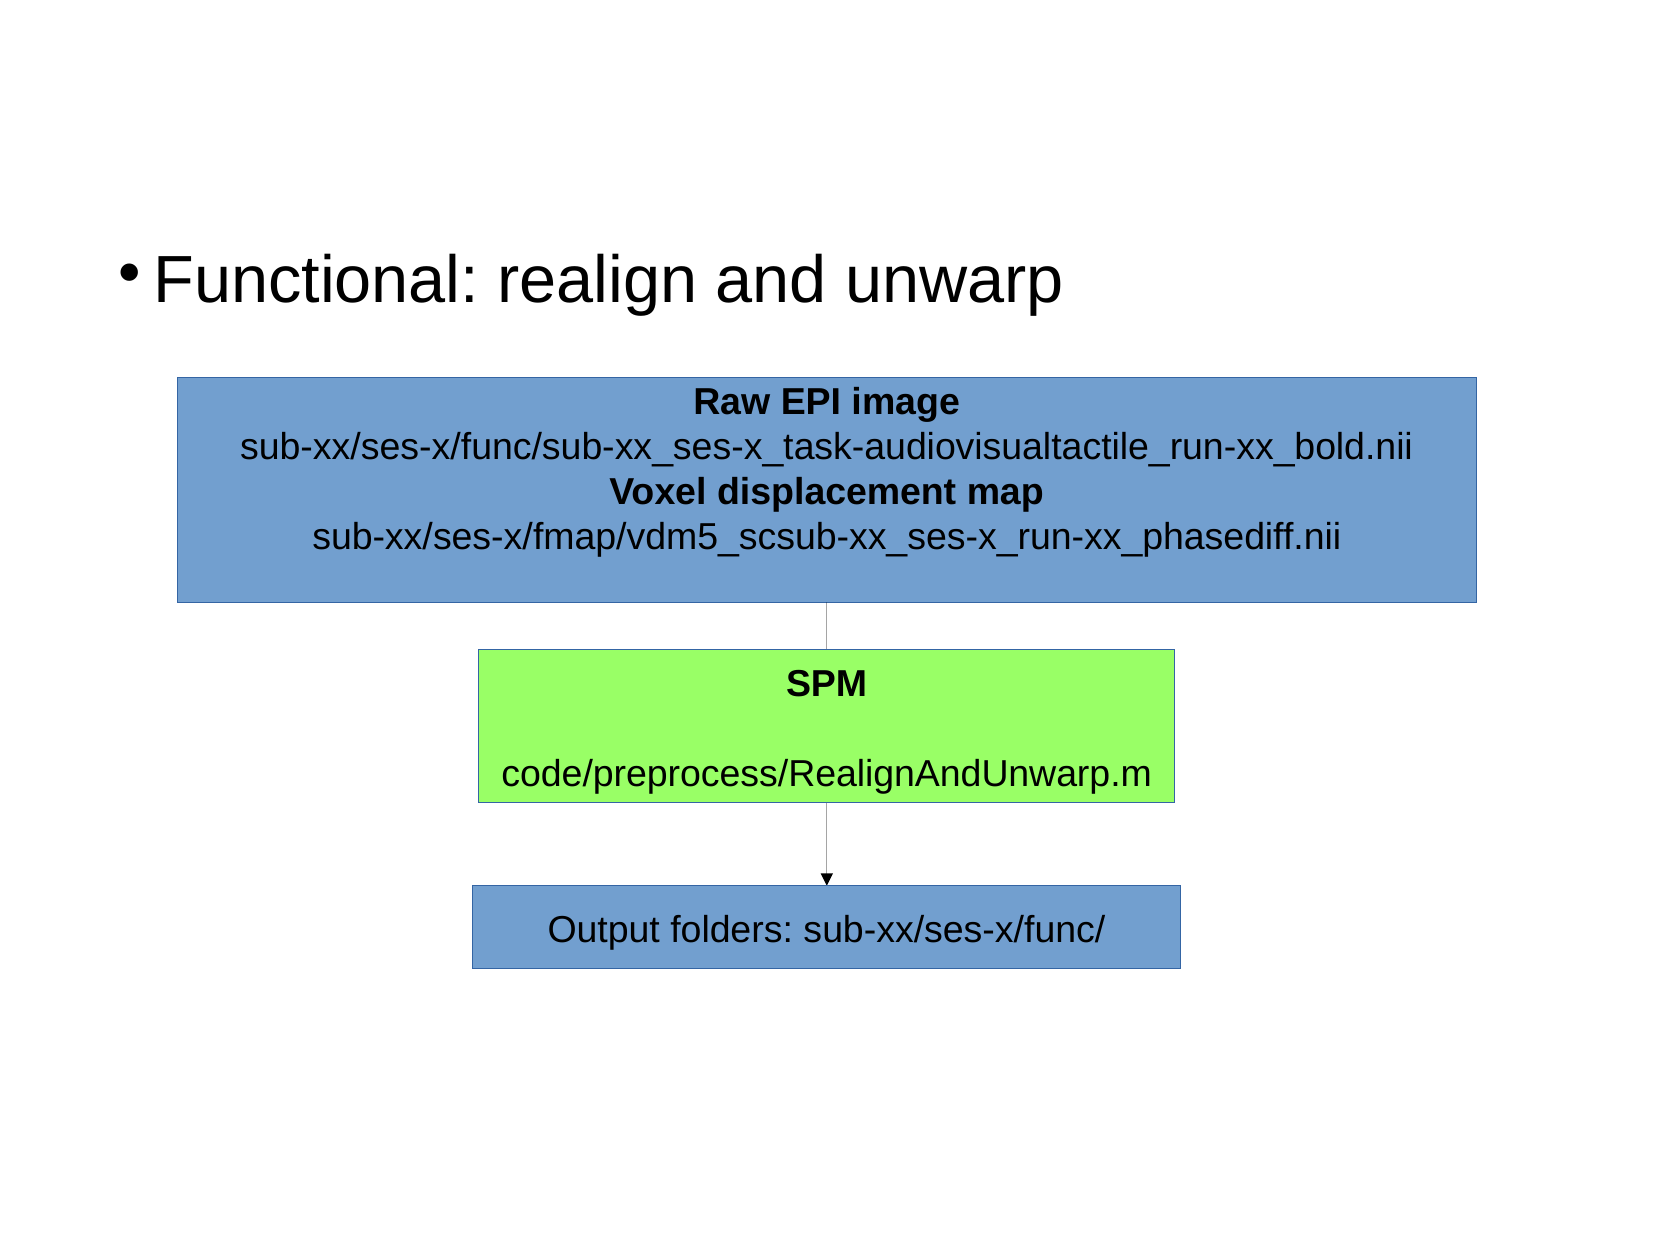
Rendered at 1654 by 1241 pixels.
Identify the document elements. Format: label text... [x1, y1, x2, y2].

text_box Functional: realign and unwarp [82, 236, 1571, 319]
text_box [820, 803, 834, 885]
text_box Output folders: sub-xx/ses-x/func/ [472, 885, 1181, 969]
text_box Raw EPI image sub-xx/ses-x/func/sub-xx_ses-x_task-audiovisualtactile_run-xx_bold.nii Voxel displacement map sub-xx/ses-x/fmap/vdm5_scsub-xx_ses-x_run-xx_phasediff.nii [177, 377, 1477, 603]
text_box SPM code/preprocess/RealignAndUnwarp.m [478, 649, 1175, 803]
